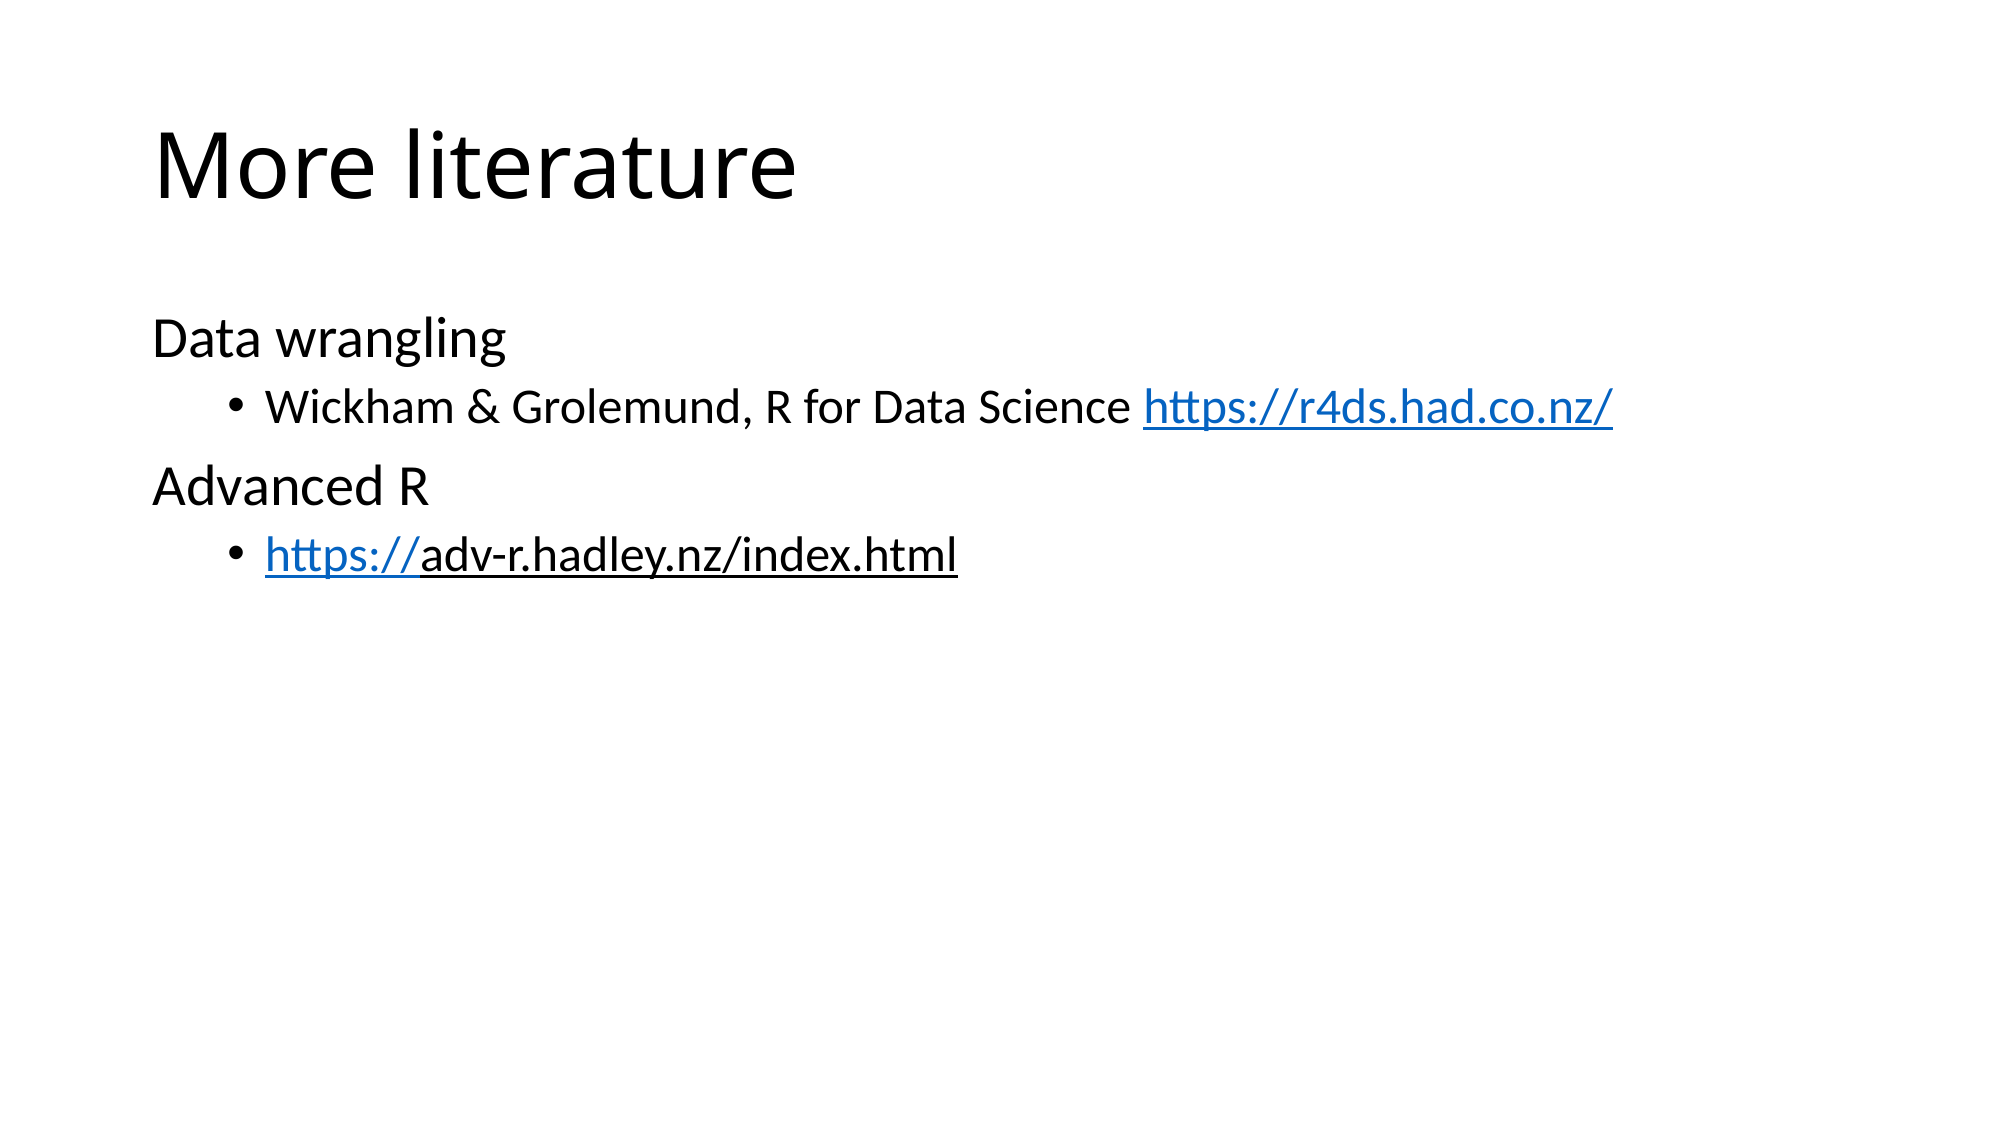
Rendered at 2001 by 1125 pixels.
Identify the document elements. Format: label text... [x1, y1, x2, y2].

list Data wrangling Wickham & Grolemund, R for Data Science https://r4ds.had.co.nz/ Advanced R https://adv-r.hadley.nz/index.html [137, 299, 1863, 1014]
title More literature [137, 59, 1863, 278]
